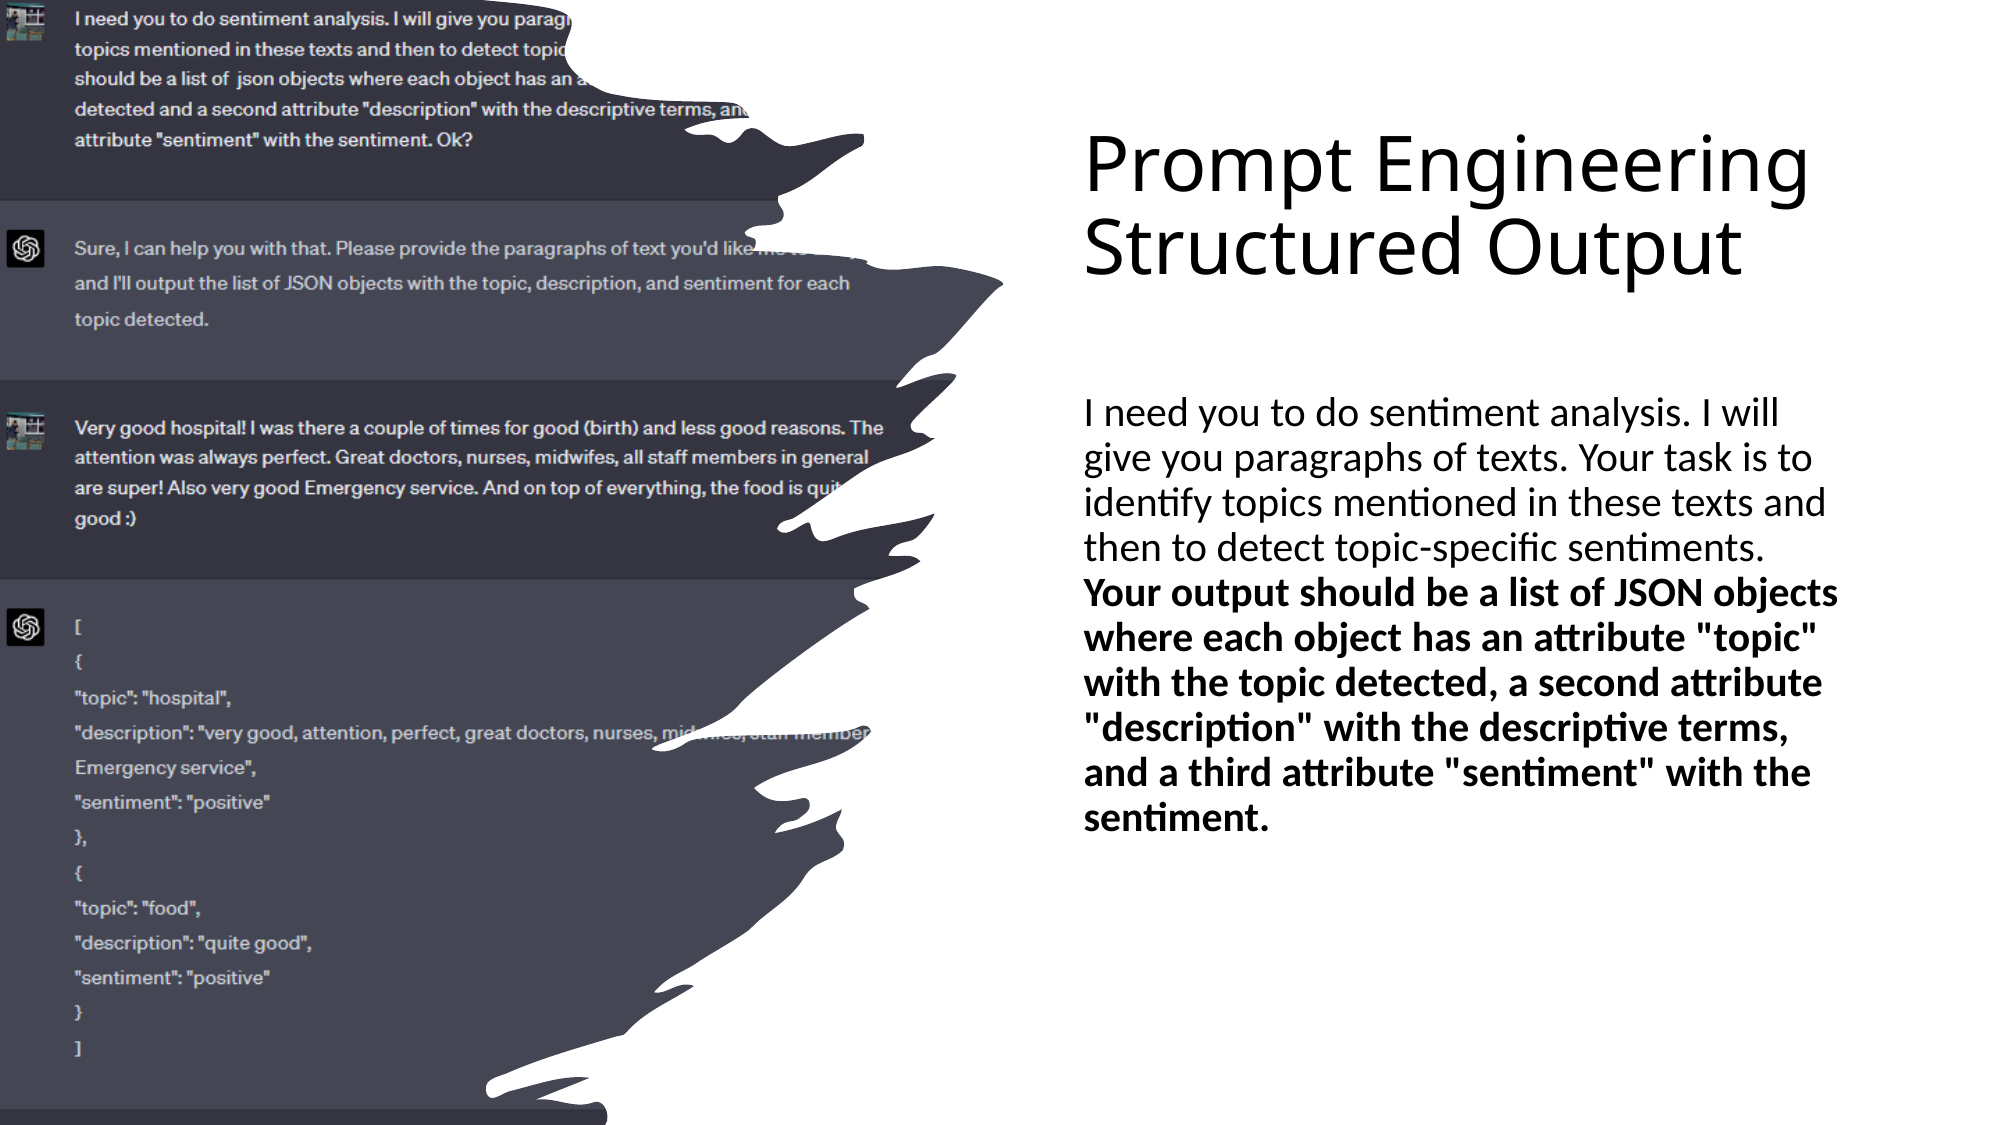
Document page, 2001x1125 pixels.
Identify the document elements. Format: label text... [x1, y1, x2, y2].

title Prompt Engineering Structured Output [1068, 59, 1863, 357]
list I need you to do sentiment analysis. I will give you paragraphs of texts. Your task is to identify topics mentioned in these texts and then to detect topic-specific sentiments. Your output should be a list of JSON objects where each object has an attribute "topic" with the topic detected, a second attribute "description" with the descriptive terms, and a third attribute "sentiment" with the sentiment. [1068, 382, 1863, 1014]
picture [0, 0, 1004, 1125]
text_box [1004, 0, 2000, 1125]
